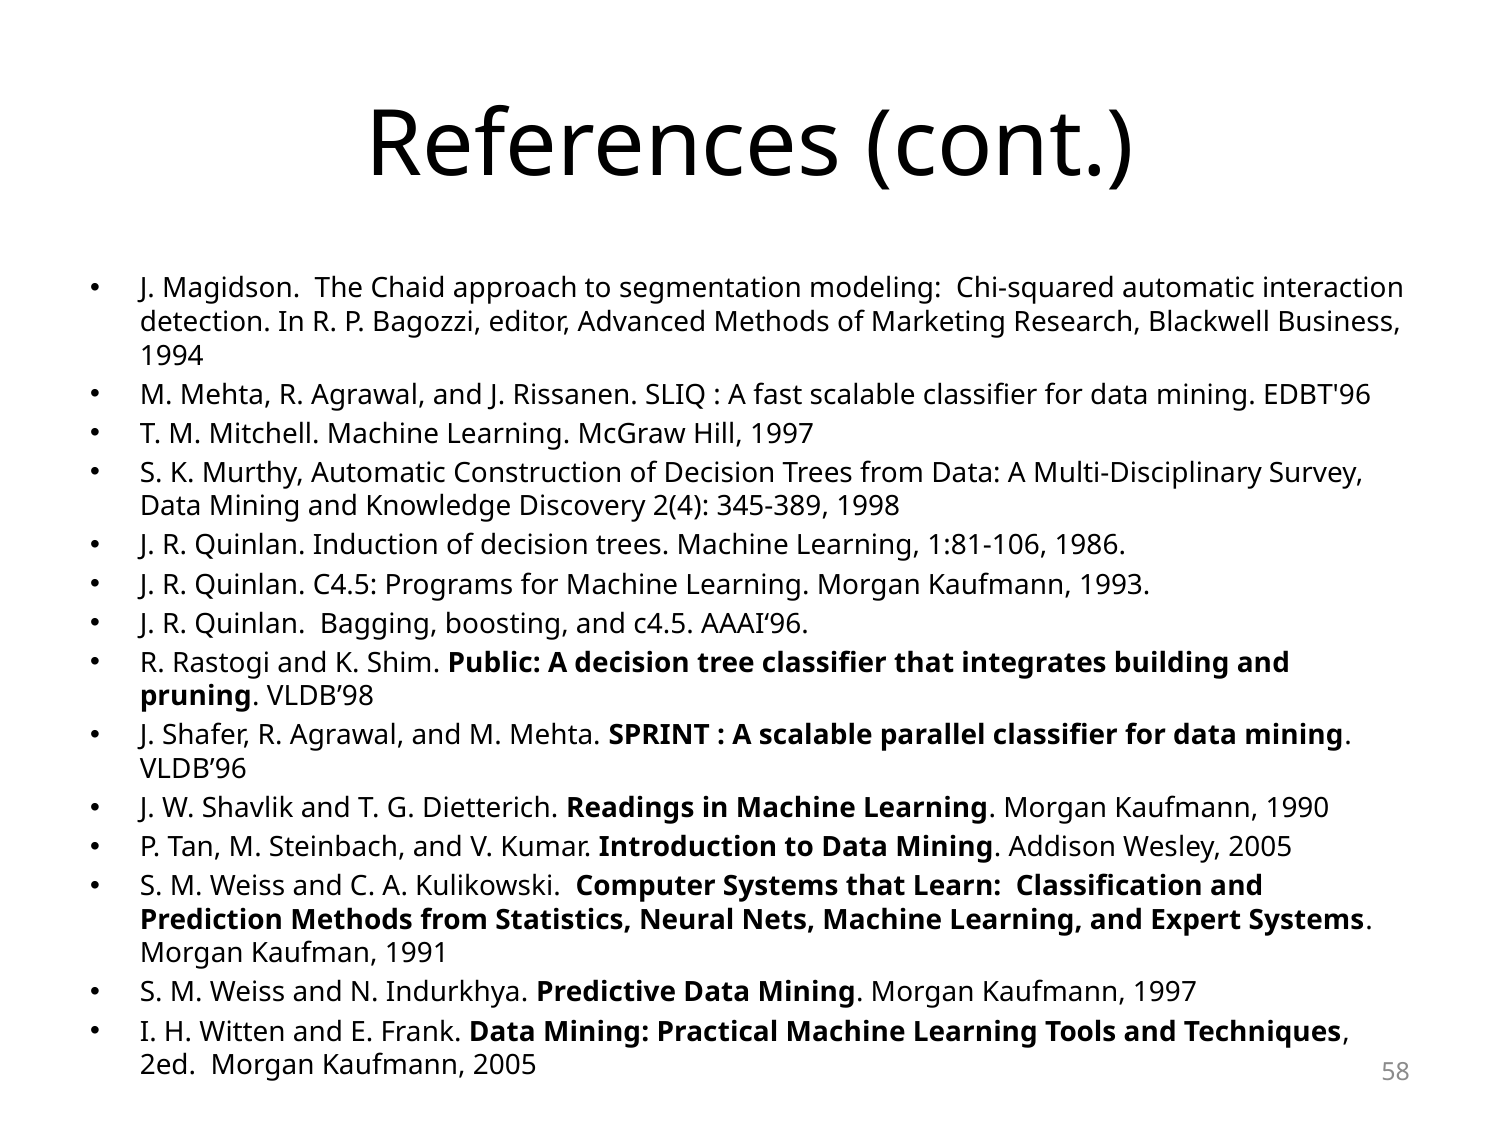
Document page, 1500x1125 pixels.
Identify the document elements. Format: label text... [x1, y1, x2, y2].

title References (cont.) [75, 45, 1425, 233]
list J. Magidson. The Chaid approach to segmentation modeling: Chi-squared automatic interaction detection. In R. P. Bagozzi, editor, Advanced Methods of Marketing Research, Blackwell Business, 1994 M. Mehta, R. Agrawal, and J. Rissanen. SLIQ : A fast scalable classifier for data mining. EDBT'96 T. M. Mitchell. Machine Learning. McGraw Hill, 1997 S. K. Murthy, Automatic Construction of Decision Trees from Data: A Multi-Disciplinary Survey, Data Mining and Knowledge Discovery 2(4): 345-389, 1998 J. R. Quinlan. Induction of decision trees. Machine Learning, 1:81-106, 1986. J. R. Quinlan. C4.5: Programs for Machine Learning. Morgan Kaufmann, 1993. J. R. Quinlan. Bagging, boosting, and c4.5. AAAI‘96. R. Rastogi and K. Shim. Public: A decision tree classifier that integrates building and pruning. VLDB’98 J. Shafer, R. Agrawal, and M. Mehta. SPRINT : A scalable parallel classifier for data mining. VLDB’96 J. W. Shavlik and T. G. Dietterich. Readings in Machine Learning. Morgan Kaufmann, 1990 P. Tan, M. Steinbach, and V. Kumar. Introduction to Data Mining. Addison Wesley, 2005 S. M. Weiss and C. A. Kulikowski. Computer Systems that Learn: Classification and Prediction Methods from Statistics, Neural Nets, Machine Learning, and Expert Systems. Morgan Kaufman, 1991 S. M. Weiss and N. Indurkhya. Predictive Data Mining. Morgan Kaufmann, 1997 I. H. Witten and E. Frank. Data Mining: Practical Machine Learning Tools and Techniques, 2ed. Morgan Kaufmann, 2005 [75, 262, 1425, 1103]
slide_number 58 [1074, 1042, 1425, 1103]
